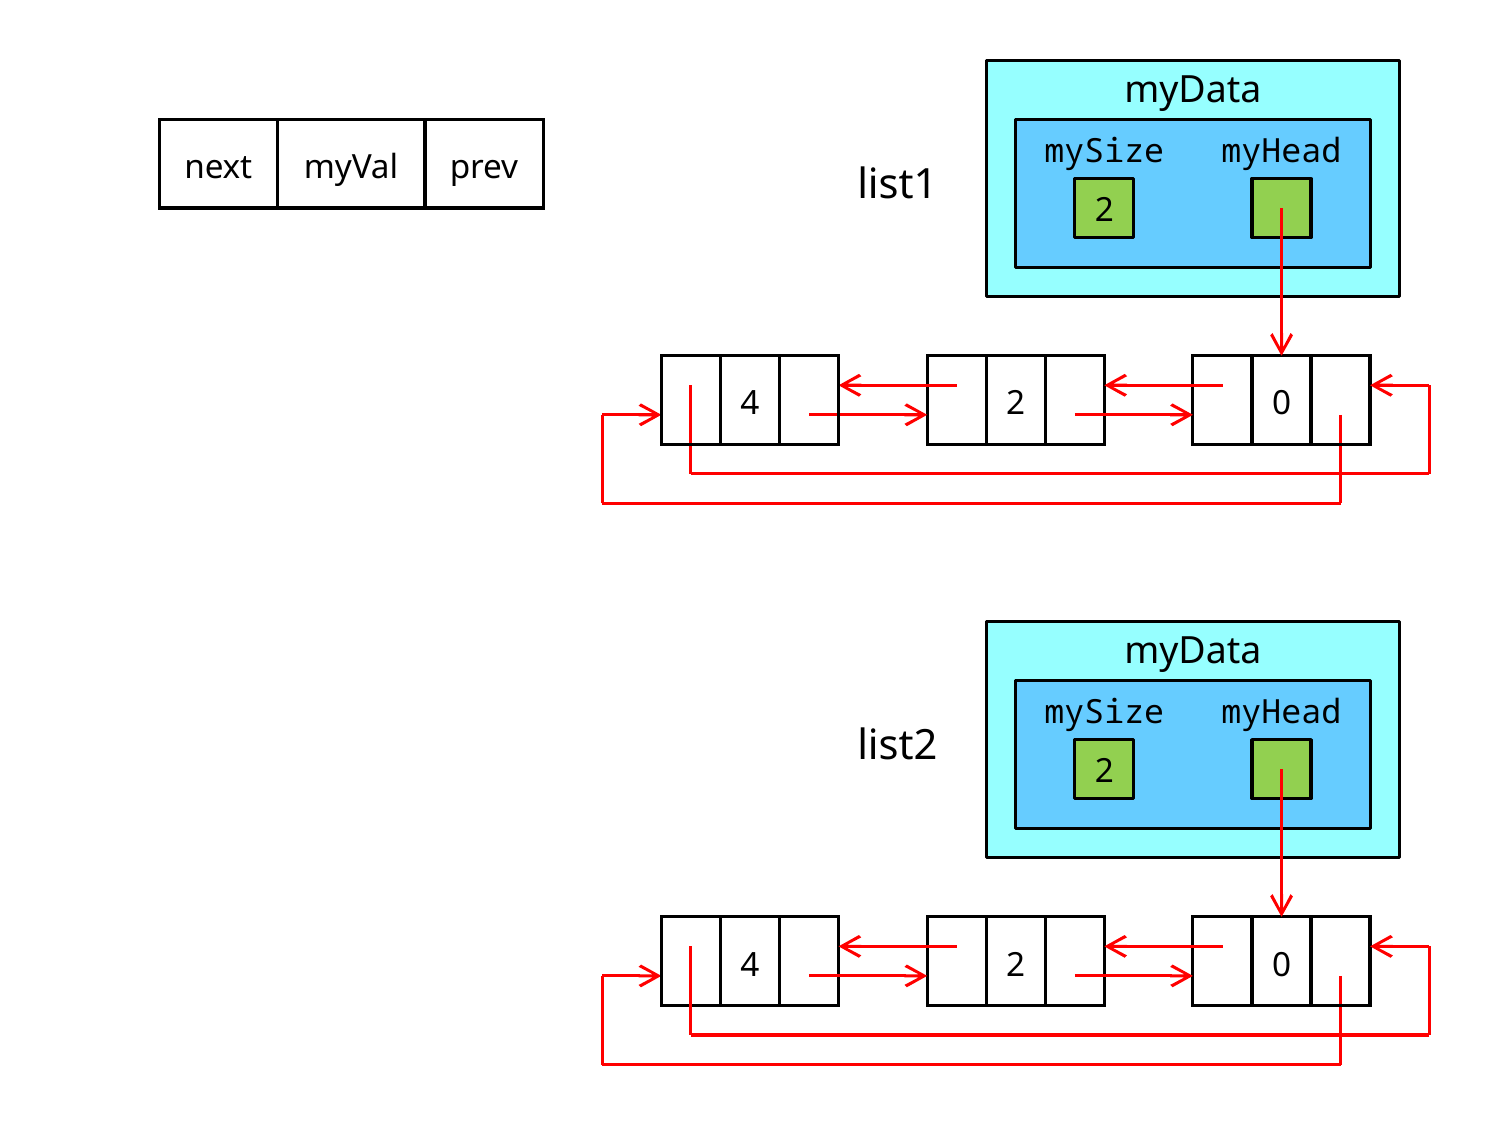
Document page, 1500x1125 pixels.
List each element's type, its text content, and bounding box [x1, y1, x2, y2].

text_box next [159, 119, 277, 208]
text_box myData [1104, 60, 1282, 120]
text_box [1282, 60, 1400, 297]
text_box prev [425, 119, 544, 208]
text_box mySize [1015, 119, 1193, 179]
text_box myData [1104, 621, 1282, 681]
text_box [1192, 355, 1251, 445]
text_box 0 [1251, 355, 1311, 445]
text_box [986, 60, 1277, 297]
text_box [1285, 740, 1371, 829]
text_box [1311, 355, 1371, 445]
text_box 4 [720, 355, 779, 445]
text_box [1311, 916, 1371, 1006]
text_box myHead [1193, 119, 1371, 179]
text_box 2 [986, 355, 1045, 445]
text_box [779, 355, 839, 445]
text_box [779, 916, 839, 1006]
text_box [986, 621, 1277, 858]
text_box 2 [1073, 179, 1136, 240]
text_box [1045, 916, 1105, 1006]
text_box 0 [1251, 916, 1311, 1006]
text_box [1192, 916, 1251, 1006]
text_box [927, 355, 986, 445]
text_box list2 [808, 680, 986, 799]
text_box [1045, 355, 1105, 445]
text_box myHead [1193, 680, 1371, 740]
text_box [661, 916, 720, 1006]
text_box 4 [720, 916, 779, 1006]
text_box [1285, 179, 1371, 268]
text_box [1015, 179, 1277, 268]
text_box [1015, 740, 1277, 829]
text_box 2 [986, 916, 1045, 1006]
text_box [661, 355, 720, 445]
text_box 2 [1073, 740, 1136, 801]
text_box [1282, 621, 1400, 858]
text_box [1250, 176, 1313, 240]
text_box list1 [808, 119, 986, 238]
text_box [927, 916, 986, 1006]
text_box mySize [1015, 680, 1193, 740]
text_box myVal [277, 119, 425, 208]
text_box [1250, 738, 1313, 801]
